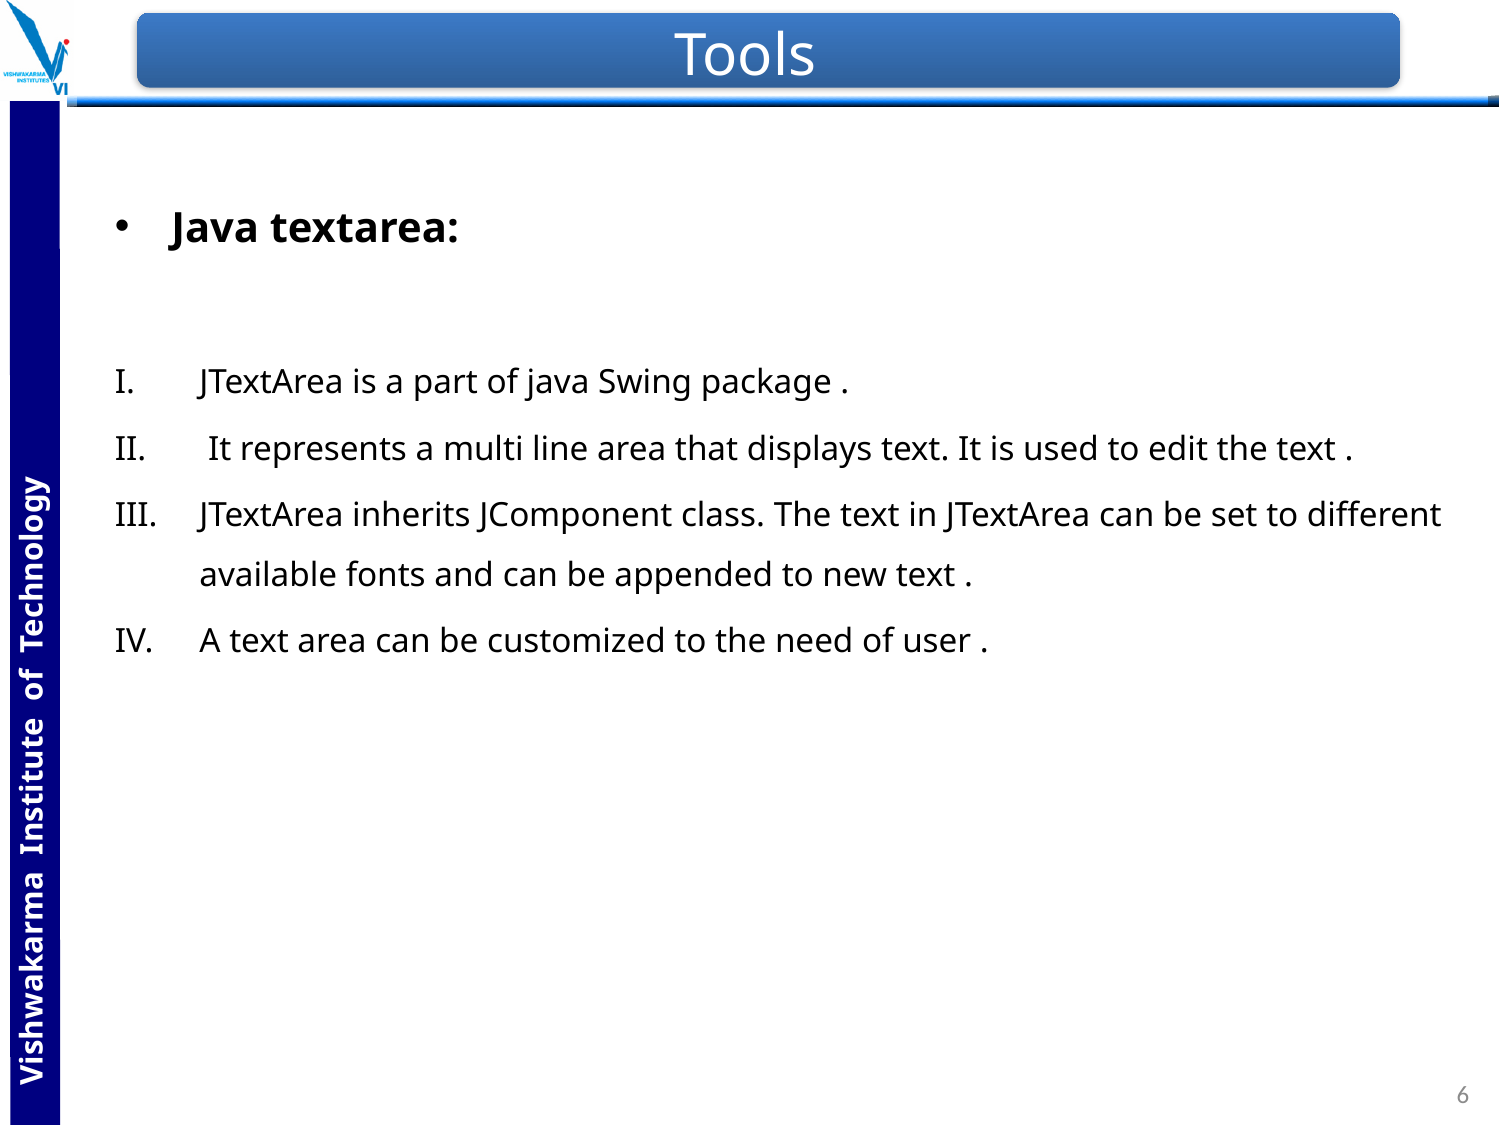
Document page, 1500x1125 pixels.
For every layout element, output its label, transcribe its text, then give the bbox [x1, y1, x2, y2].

title Tools [270, 0, 1221, 106]
slide_number 6 [1140, 1072, 1491, 1116]
picture [67, 95, 1499, 107]
list Java textarea: JTextArea is a part of java Swing package . It represents a multi line area that displays text. It is used to edit the text . JTextArea inherits JComponent class. The text in JTextArea can be set to different available fonts and can be appended to new text . A text area can be customized to the need of user . [99, 109, 1471, 1051]
